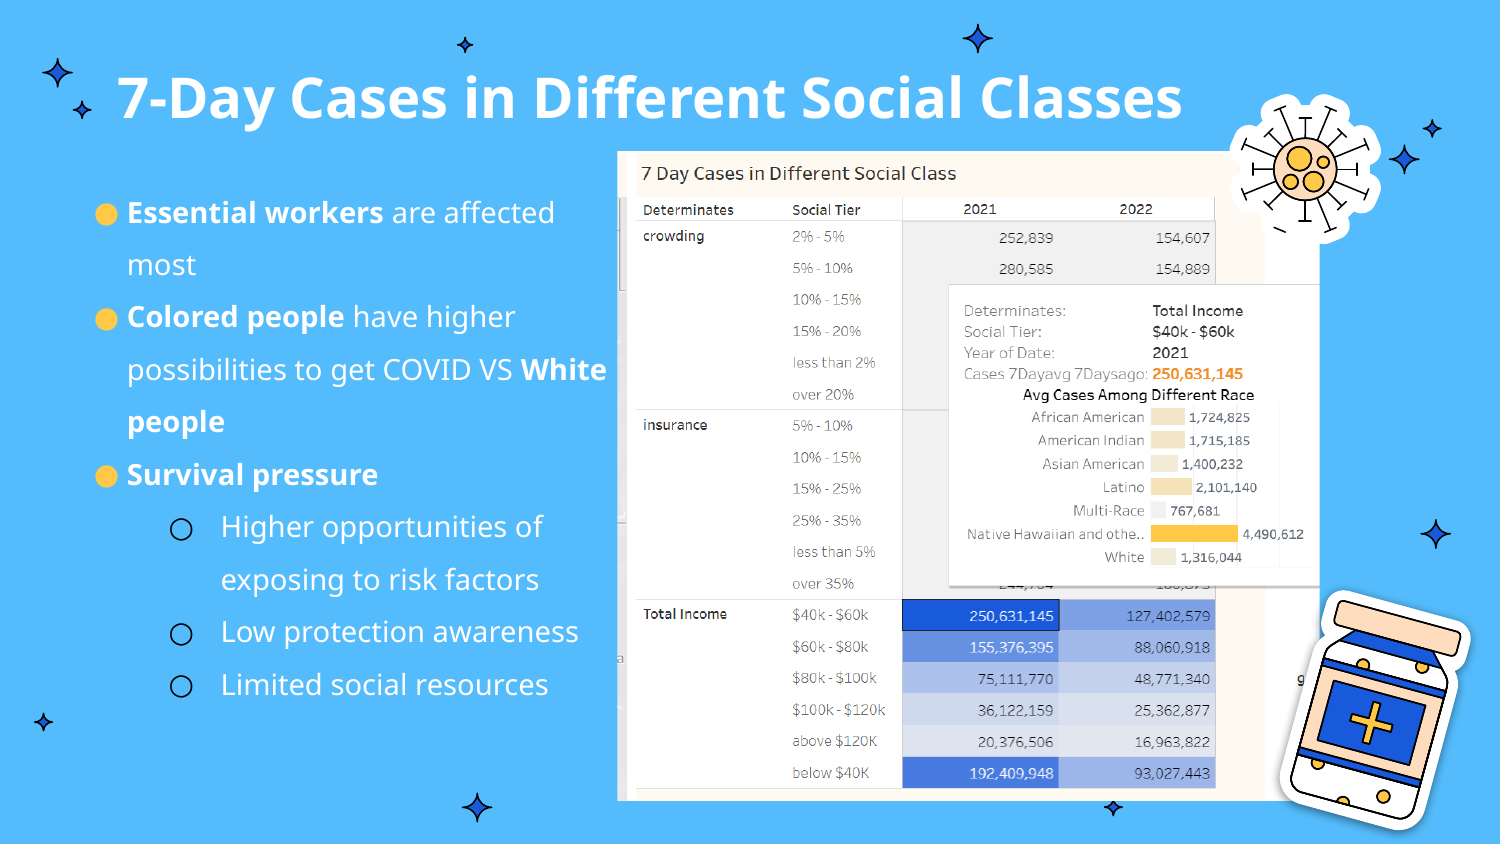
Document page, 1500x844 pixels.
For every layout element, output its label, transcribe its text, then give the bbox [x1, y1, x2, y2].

text_box Essential workers are affected most Colored people have higher possibilities to get COVID VS White people Survival pressure Higher opportunities of exposing to risk factors Low protection awareness Limited social resources [55, 161, 612, 776]
title 7-Day Cases in Different Social Classes [116, 62, 1383, 138]
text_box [1227, 93, 1384, 245]
picture [617, 150, 1320, 801]
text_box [1279, 589, 1472, 831]
